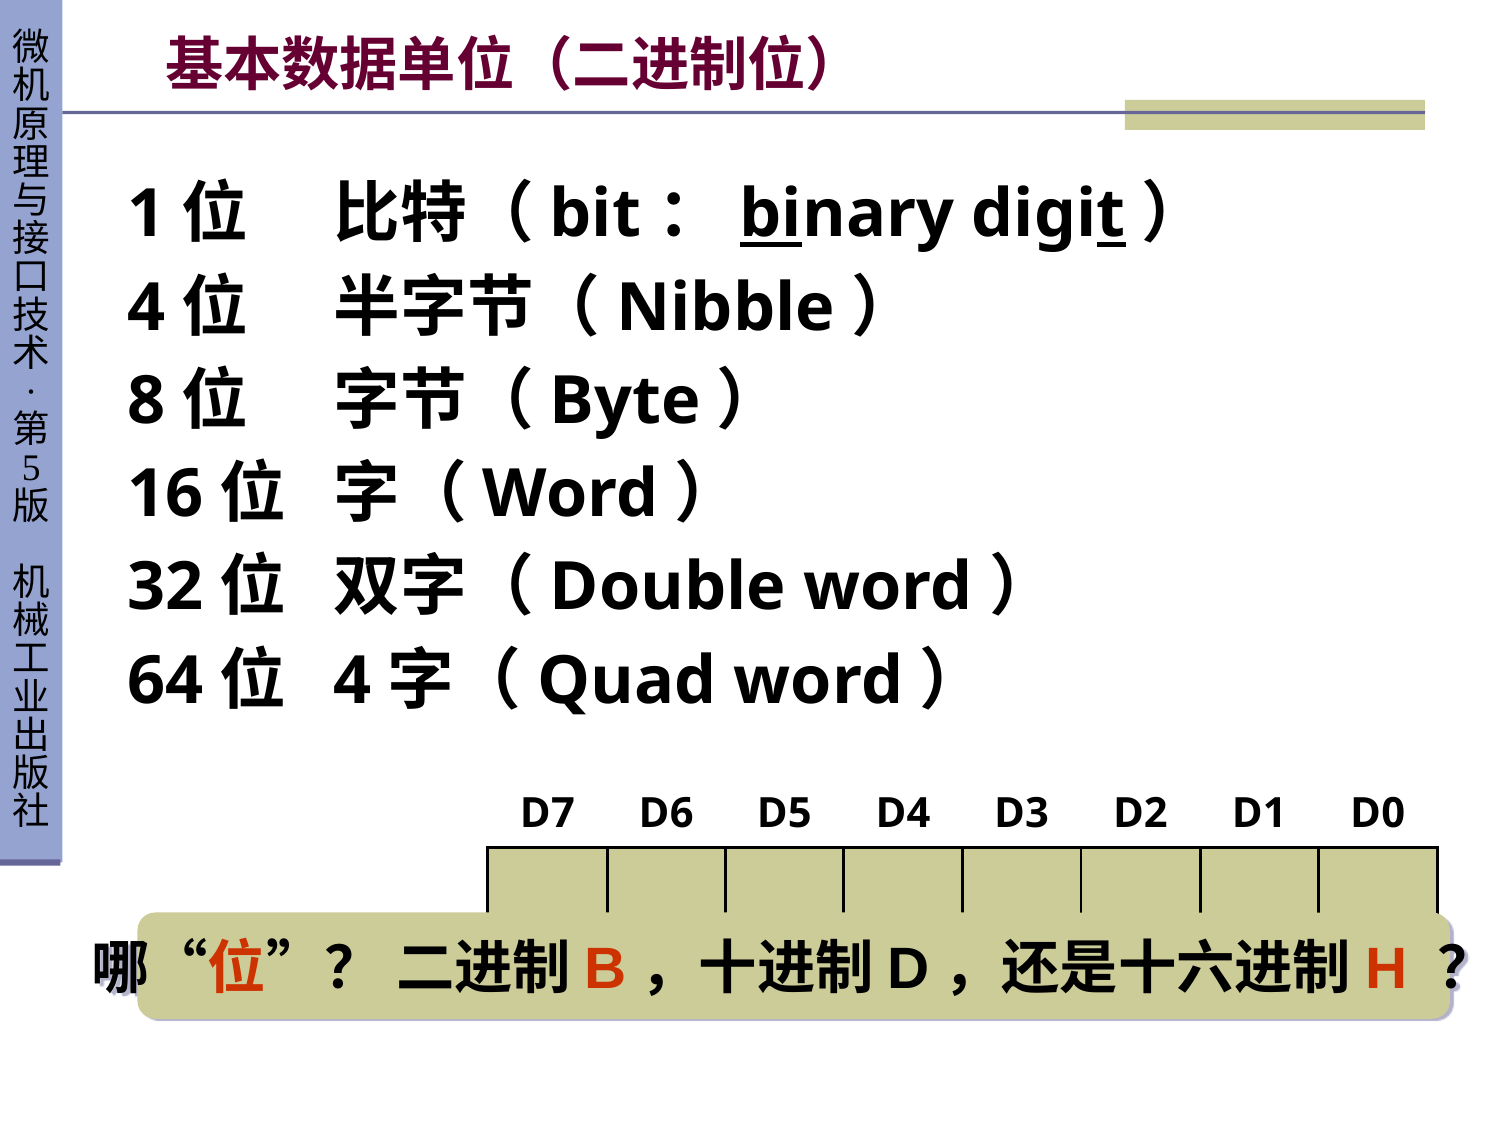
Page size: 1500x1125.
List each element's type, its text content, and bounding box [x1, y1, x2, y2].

table_cell [1320, 849, 1436, 912]
table_cell [1082, 849, 1199, 912]
text_box 哪“位”？ 二进制B，十进制D，还是十六进制H ？ [137, 912, 1450, 1019]
table_cell [489, 849, 606, 912]
table_header D1 [1200, 775, 1318, 846]
table_header D2 [1081, 775, 1200, 846]
table_header D3 [962, 775, 1081, 846]
table_cell [964, 849, 1080, 912]
table_header D0 [1318, 775, 1437, 846]
table_cell [845, 849, 961, 912]
table_cell [1202, 849, 1317, 912]
table_header D5 [725, 775, 844, 846]
list 1位 比特（bit：binary digit） 4位 半字节（Nibble） 8位 字节（Byte） 16位 字（Word） 32位 双字（Double word） 64位 4字（Quad word） [112, 162, 1450, 776]
table_cell [727, 849, 842, 912]
table_header D6 [607, 775, 725, 846]
title 基本数据单位（二进制位） [149, 10, 1426, 116]
table_header D7 [488, 775, 607, 846]
table_cell [609, 849, 724, 912]
table_header D4 [844, 775, 962, 846]
